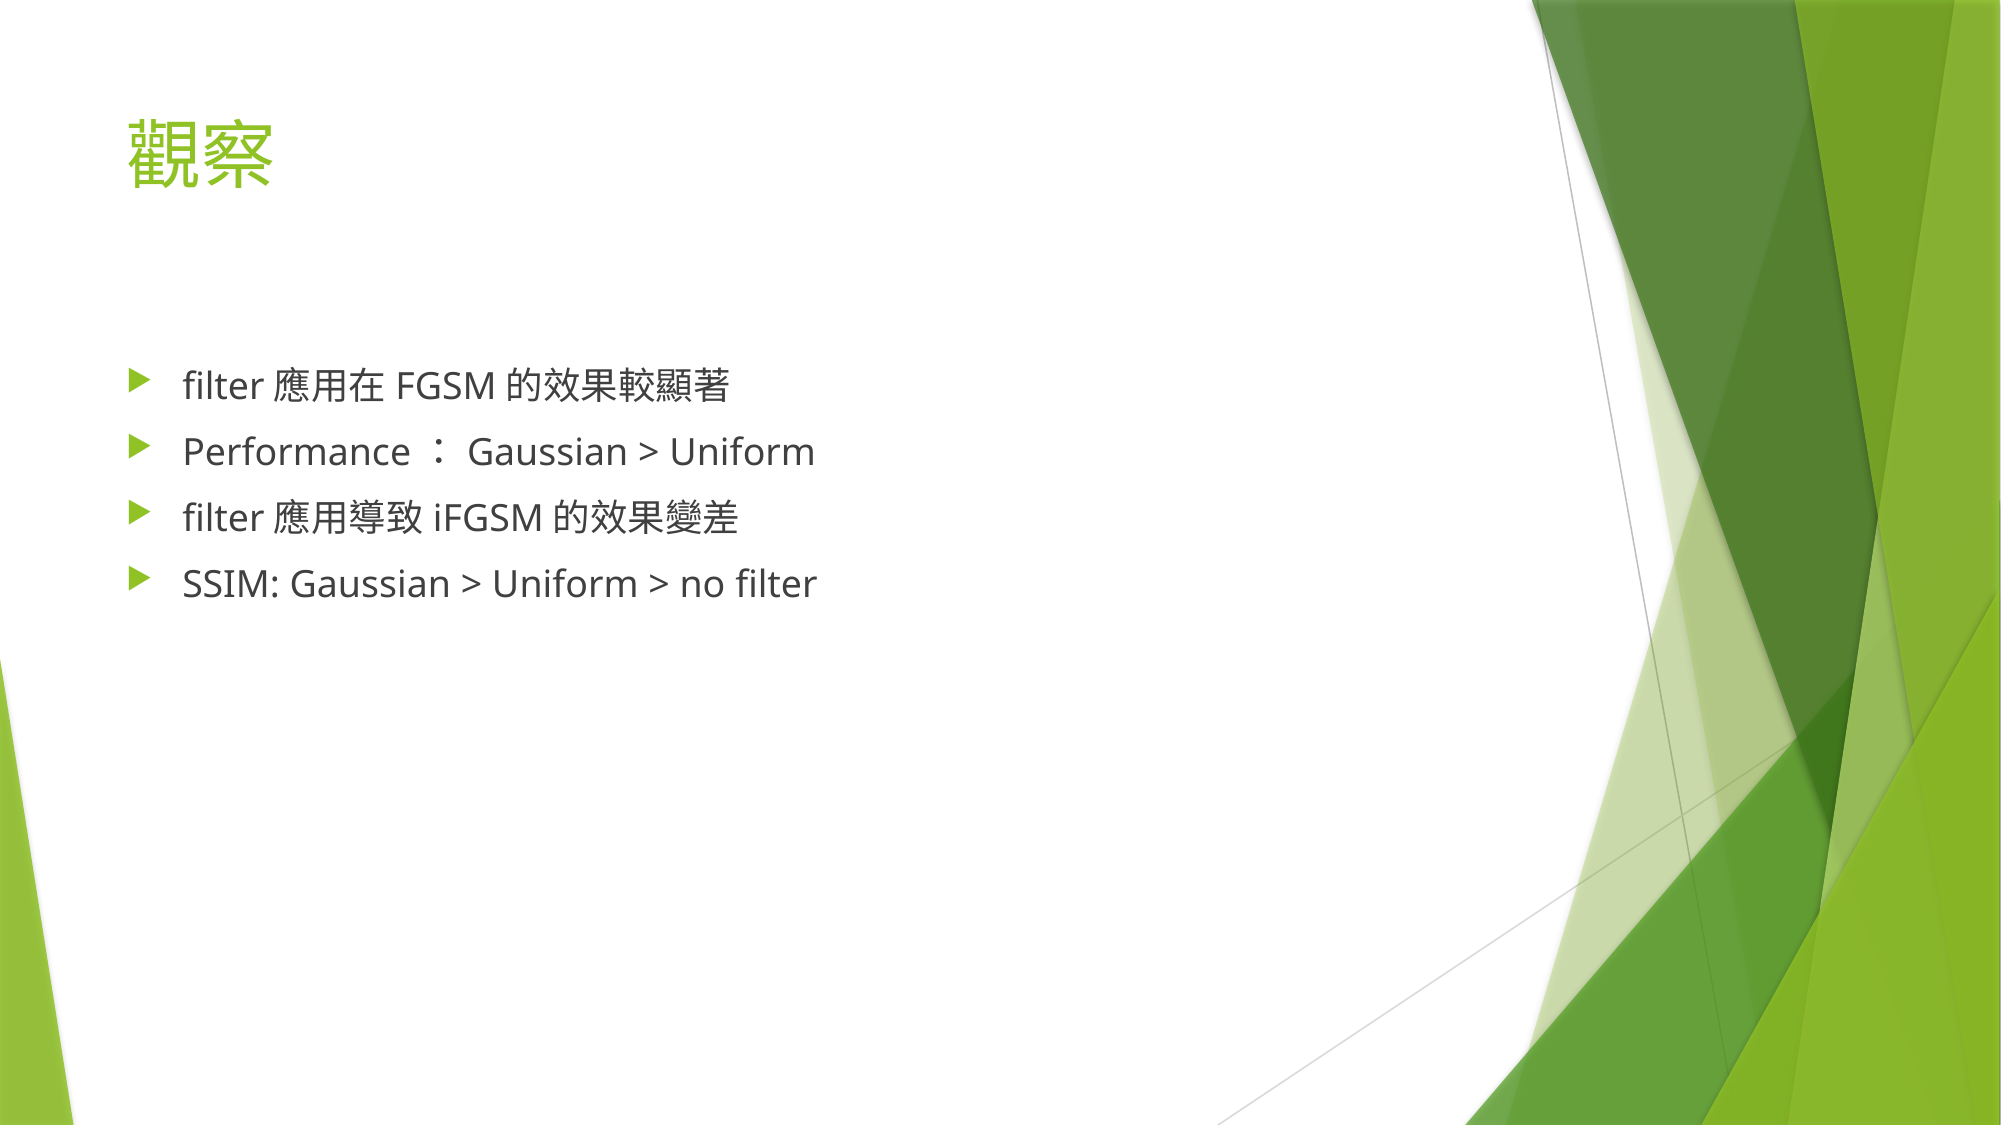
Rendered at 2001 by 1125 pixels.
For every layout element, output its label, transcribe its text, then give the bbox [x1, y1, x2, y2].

title 觀察 [111, 99, 1522, 317]
list filter應用在FGSM的效果較顯著 Performance：Gaussian > Uniform filter應用導致iFGSM的效果變差 SSIM: Gaussian > Uniform > no filter [111, 354, 1522, 992]
